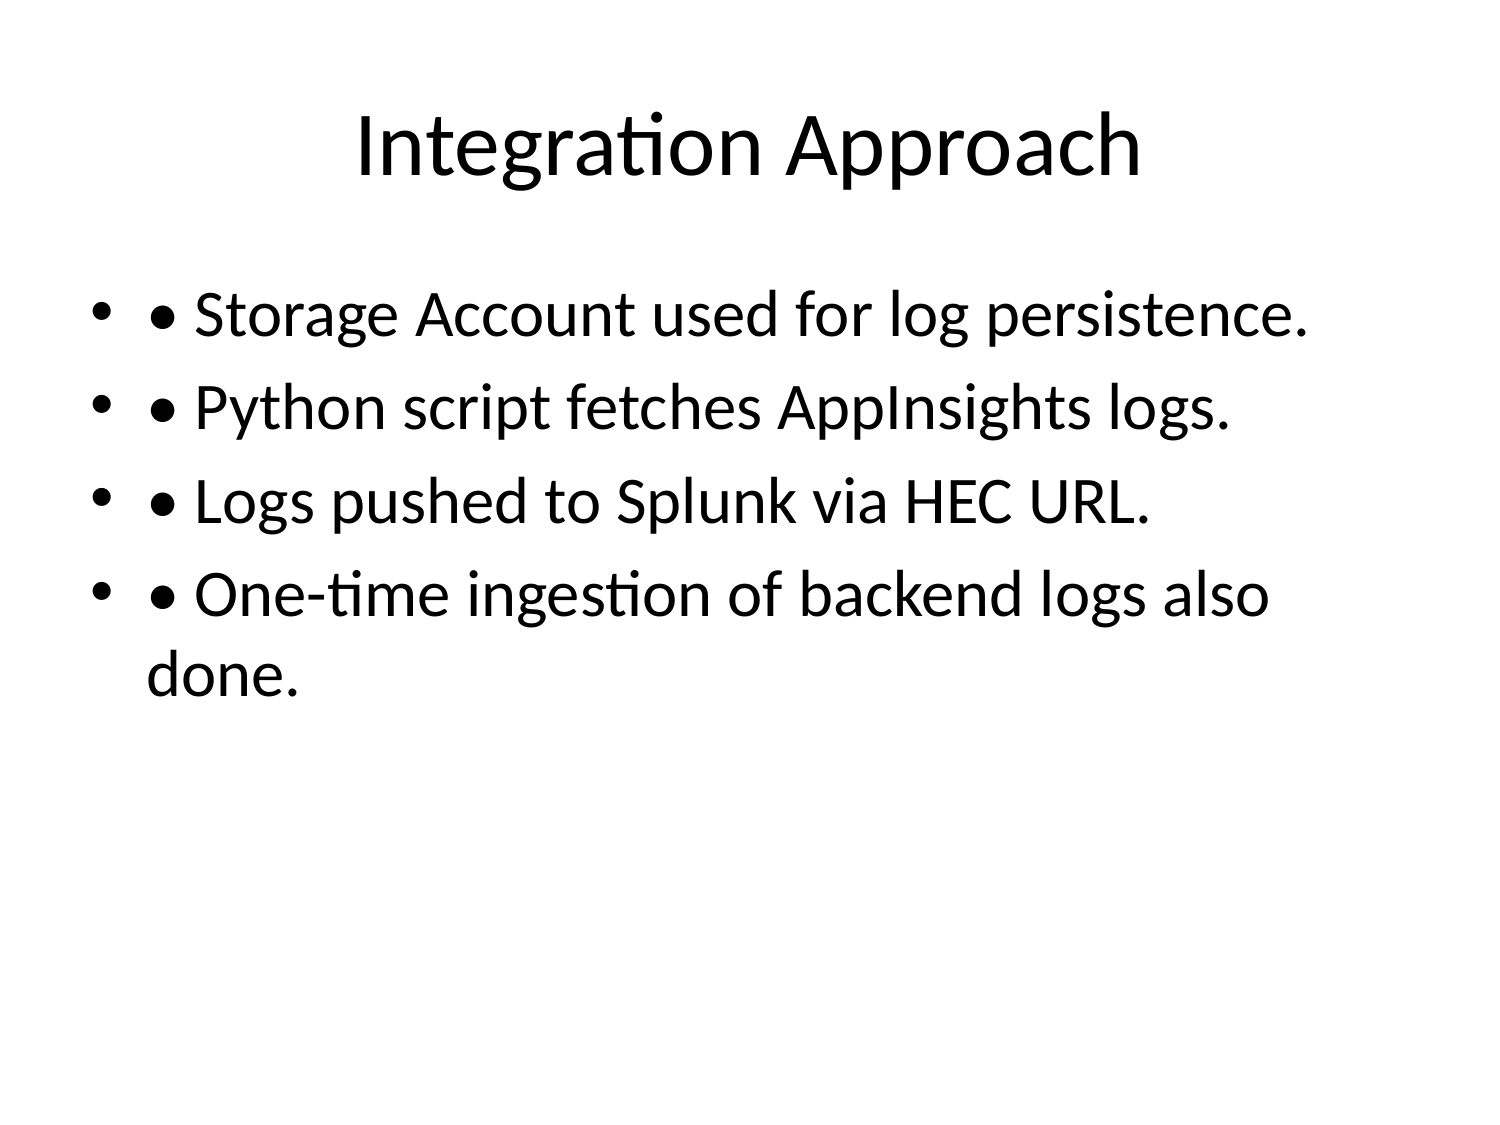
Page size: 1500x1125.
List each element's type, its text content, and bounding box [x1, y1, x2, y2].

title Integration Approach [75, 45, 1425, 233]
list • Storage Account used for log persistence. • Python script fetches AppInsights logs. • Logs pushed to Splunk via HEC URL. • One-time ingestion of backend logs also done. [75, 262, 1425, 1005]
